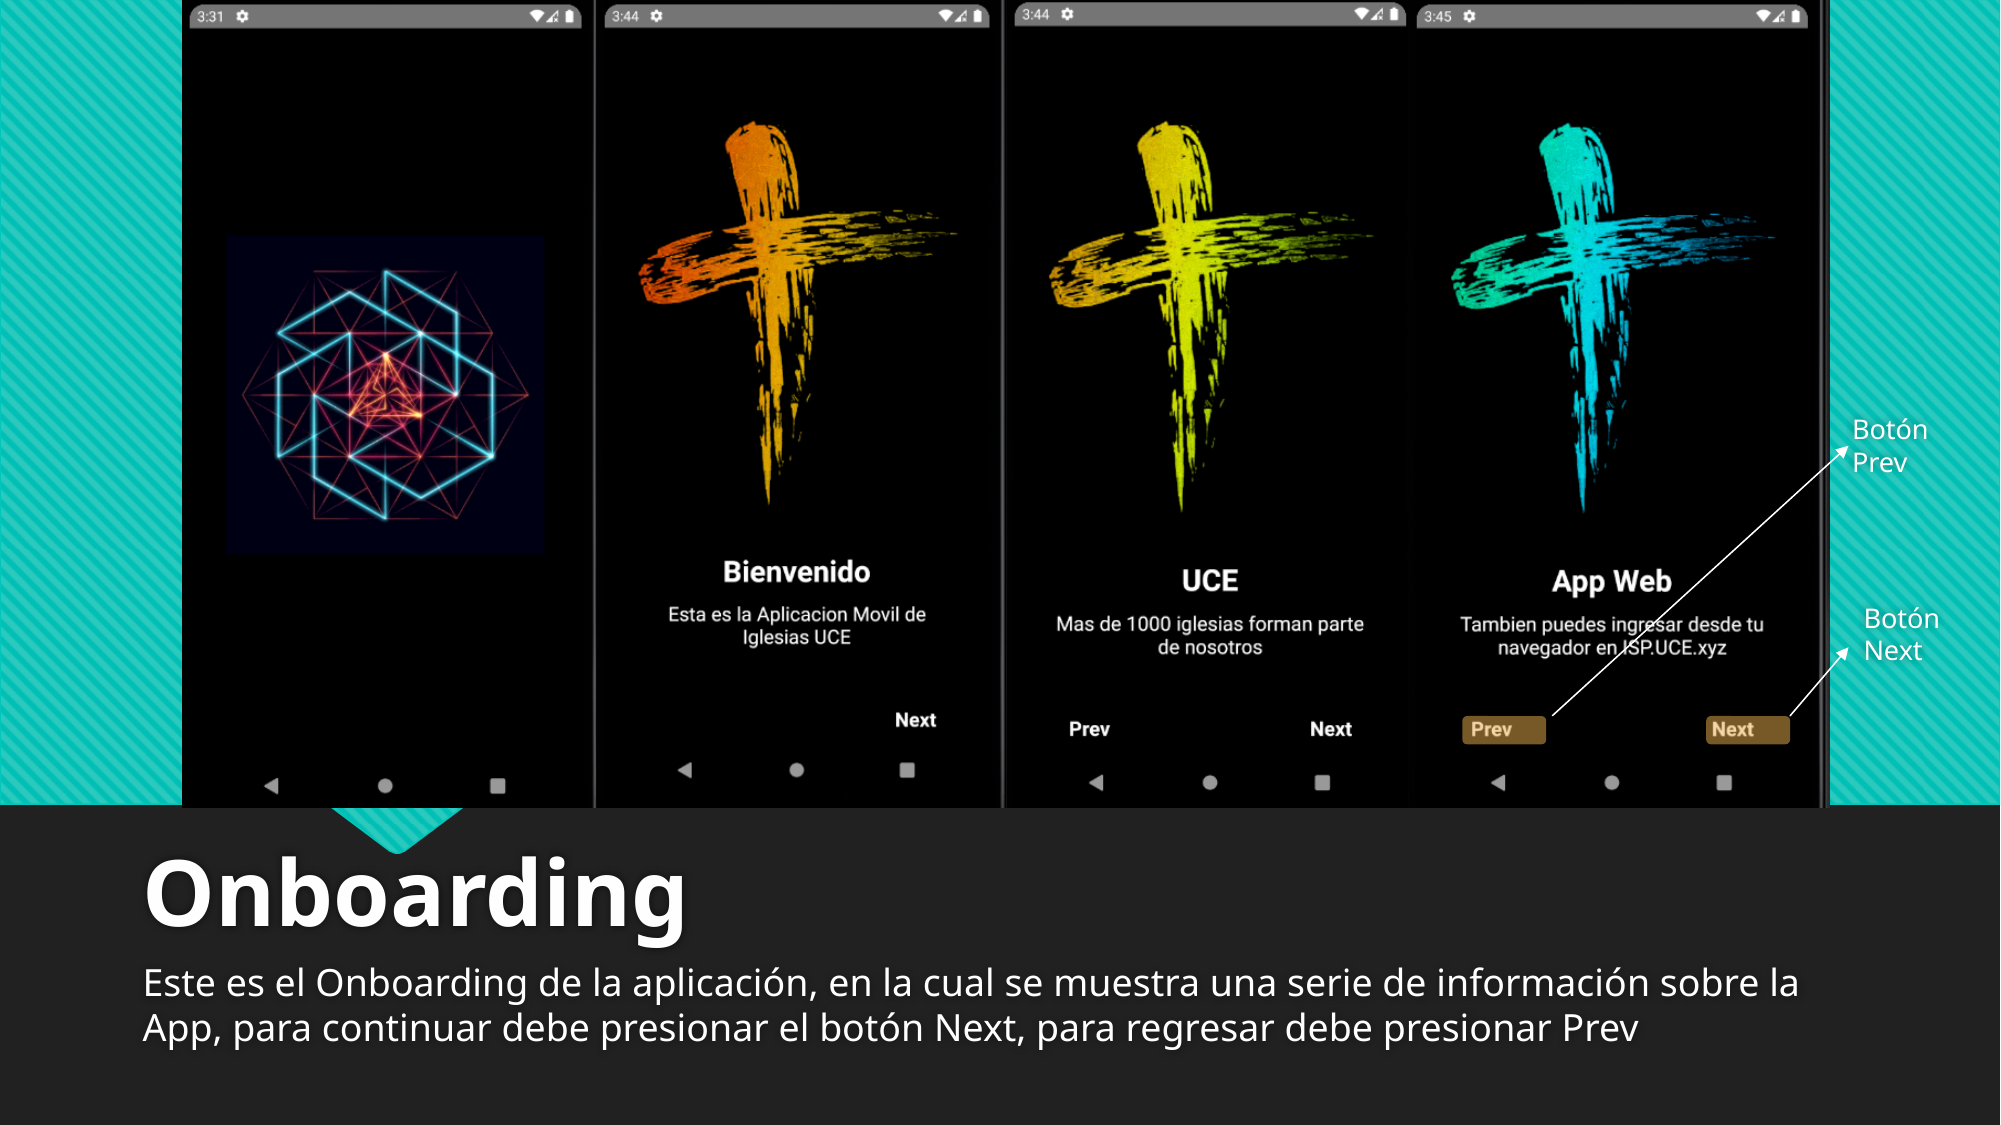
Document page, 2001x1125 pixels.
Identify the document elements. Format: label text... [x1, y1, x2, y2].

text_box Botón Next [1849, 593, 1969, 675]
subtitle Este es el Onboarding de la aplicación, en la cual se muestra una serie de información sobre la App, para continuar debe presionar el botón Next, para regresar debe presionar Prev [127, 951, 1862, 1069]
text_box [1552, 445, 1849, 716]
picture [182, 0, 1830, 809]
title Onboarding [127, 807, 1862, 945]
text_box Botón Prev [1837, 405, 1958, 487]
